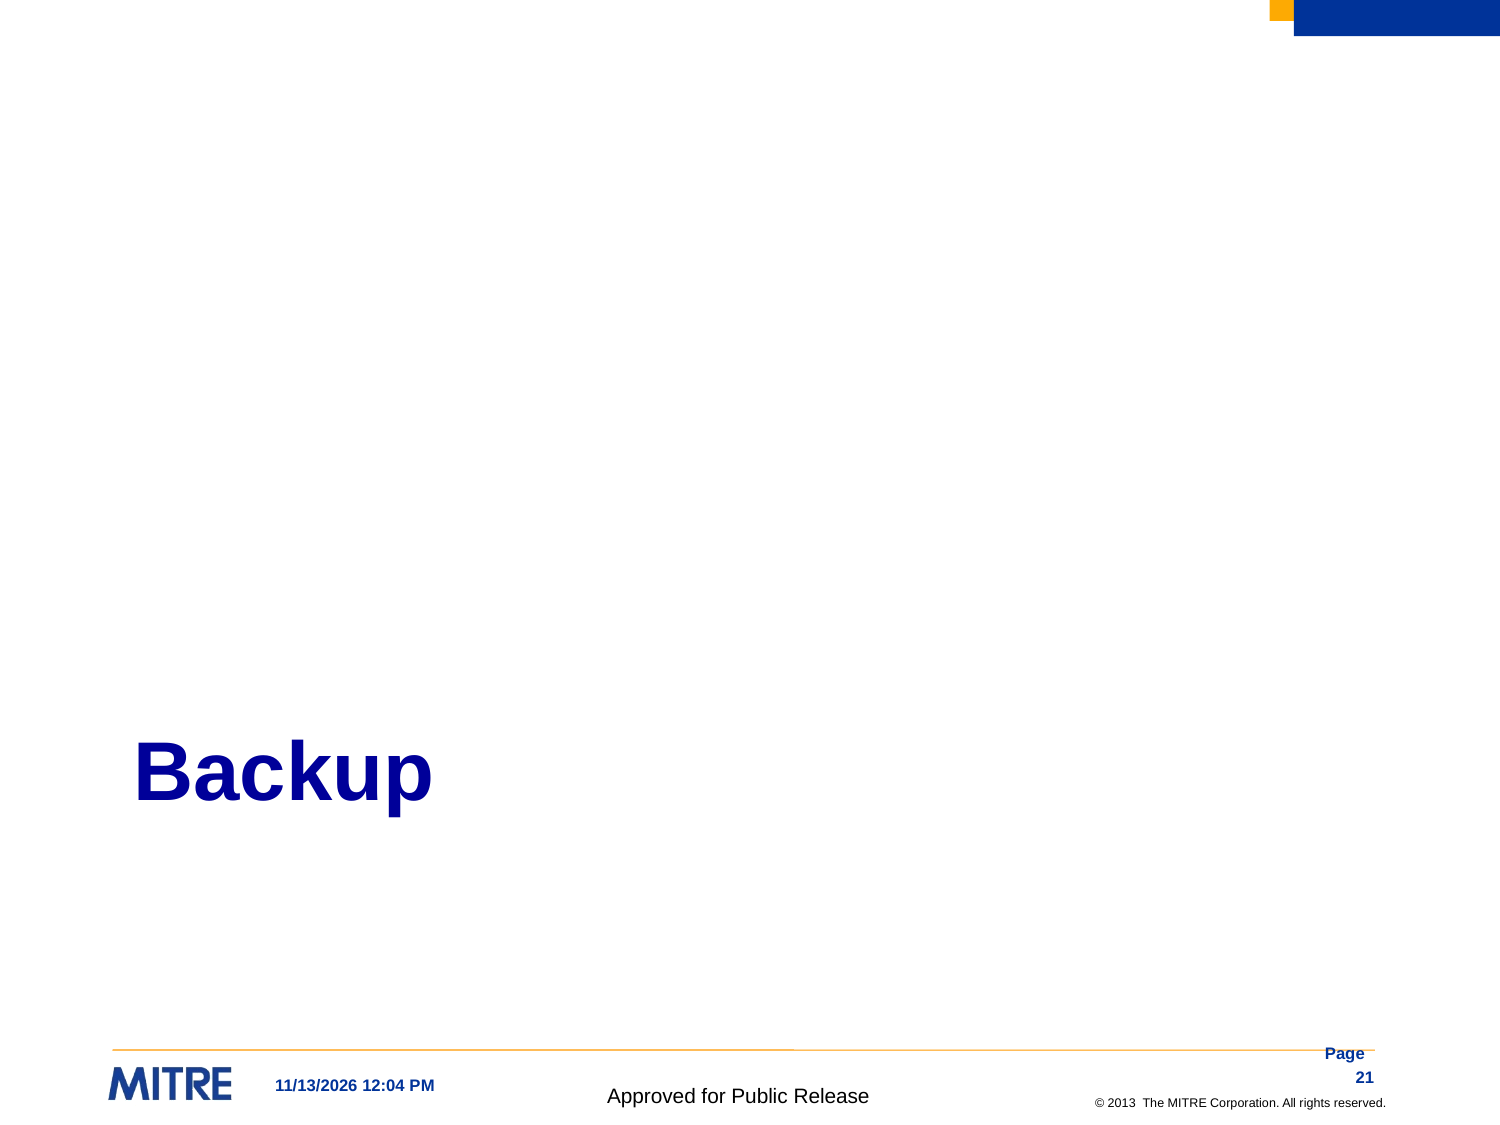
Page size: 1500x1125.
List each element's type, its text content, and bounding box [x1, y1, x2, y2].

slide_number Page 21 [1301, 1049, 1390, 1076]
picture [103, 1064, 236, 1106]
title Backup [118, 739, 1394, 963]
